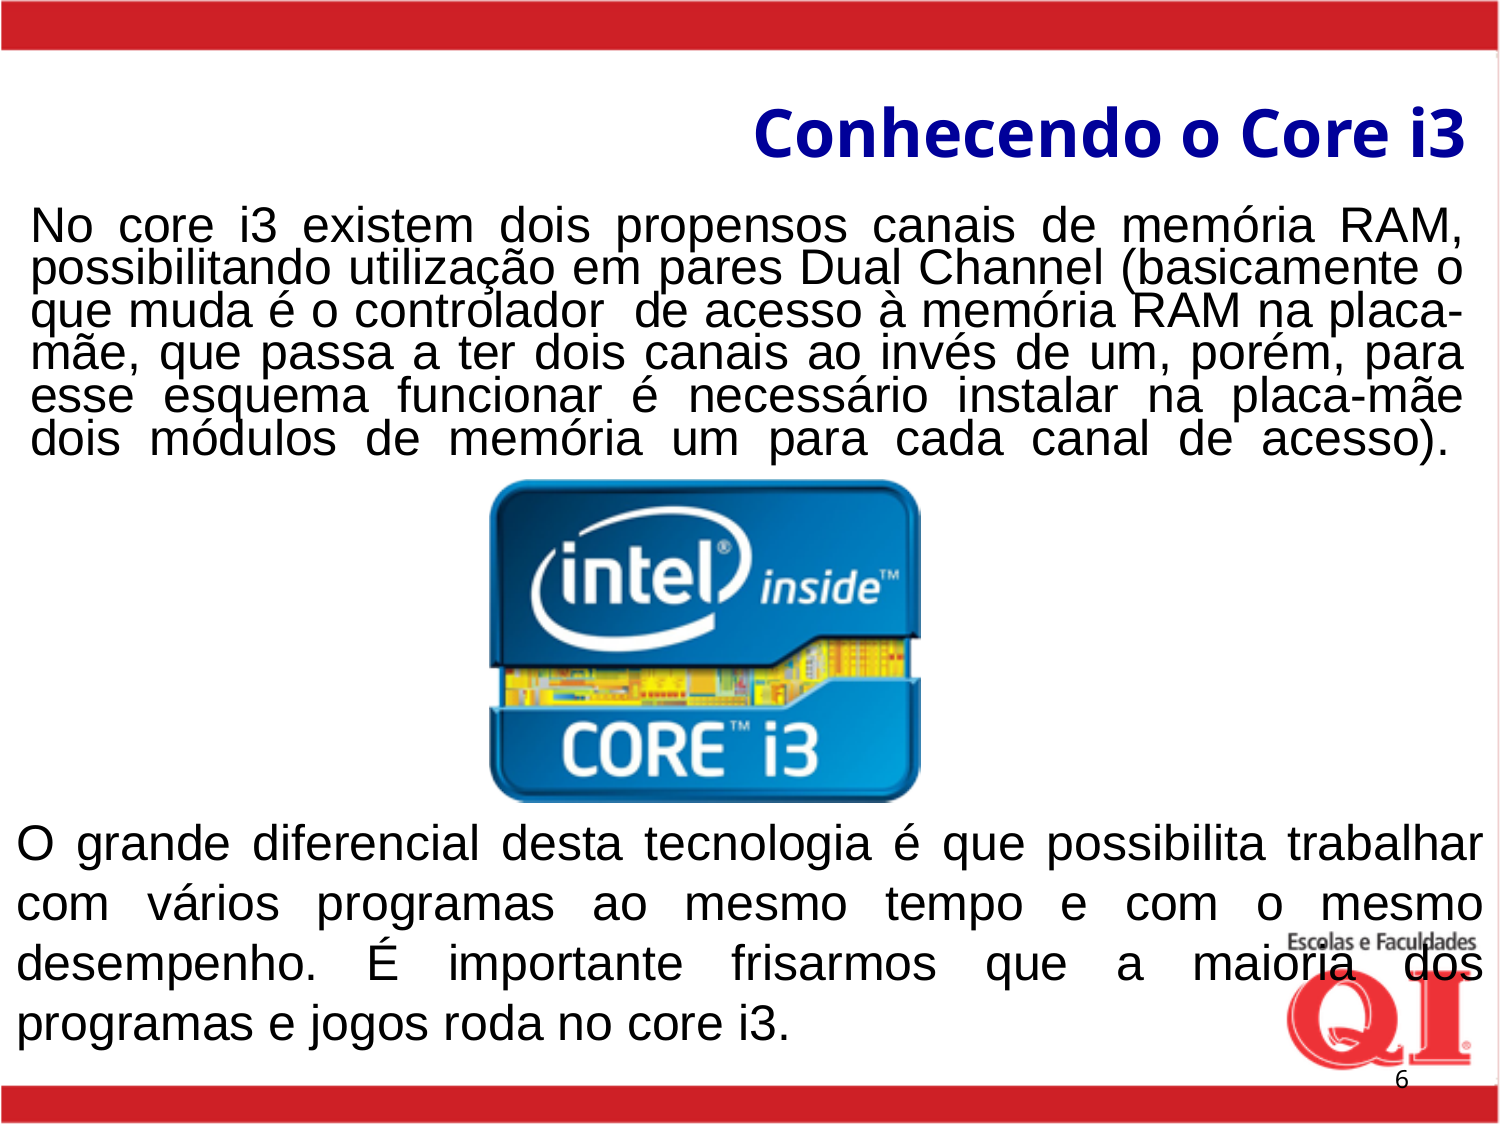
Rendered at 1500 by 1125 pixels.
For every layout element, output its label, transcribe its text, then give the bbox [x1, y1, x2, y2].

picture [0, 0, 1500, 1125]
picture [489, 479, 921, 804]
title Conhecendo o Core i3 [283, 0, 1483, 179]
list No core i3 existem dois propensos canais de memória RAM, possibilitando utilização em pares Dual Channel (basicamente o que muda é o controlador de acesso à memória RAM na placa-mãe, que passa a ter dois canais ao invés de um, porém, para esse esquema funcionar é necessário instalar na placa-mãe dois módulos de memória um para cada canal de acesso). [15, 200, 1480, 802]
slide_number ‹#› [1074, 1061, 1424, 1106]
text_box O grande diferencial desta tecnologia é que possibilita trabalhar com vários programas ao mesmo tempo e com o mesmo desempenho. É importante frisarmos que a maioria dos programas e jogos roda no core i3. [1, 802, 1500, 1061]
